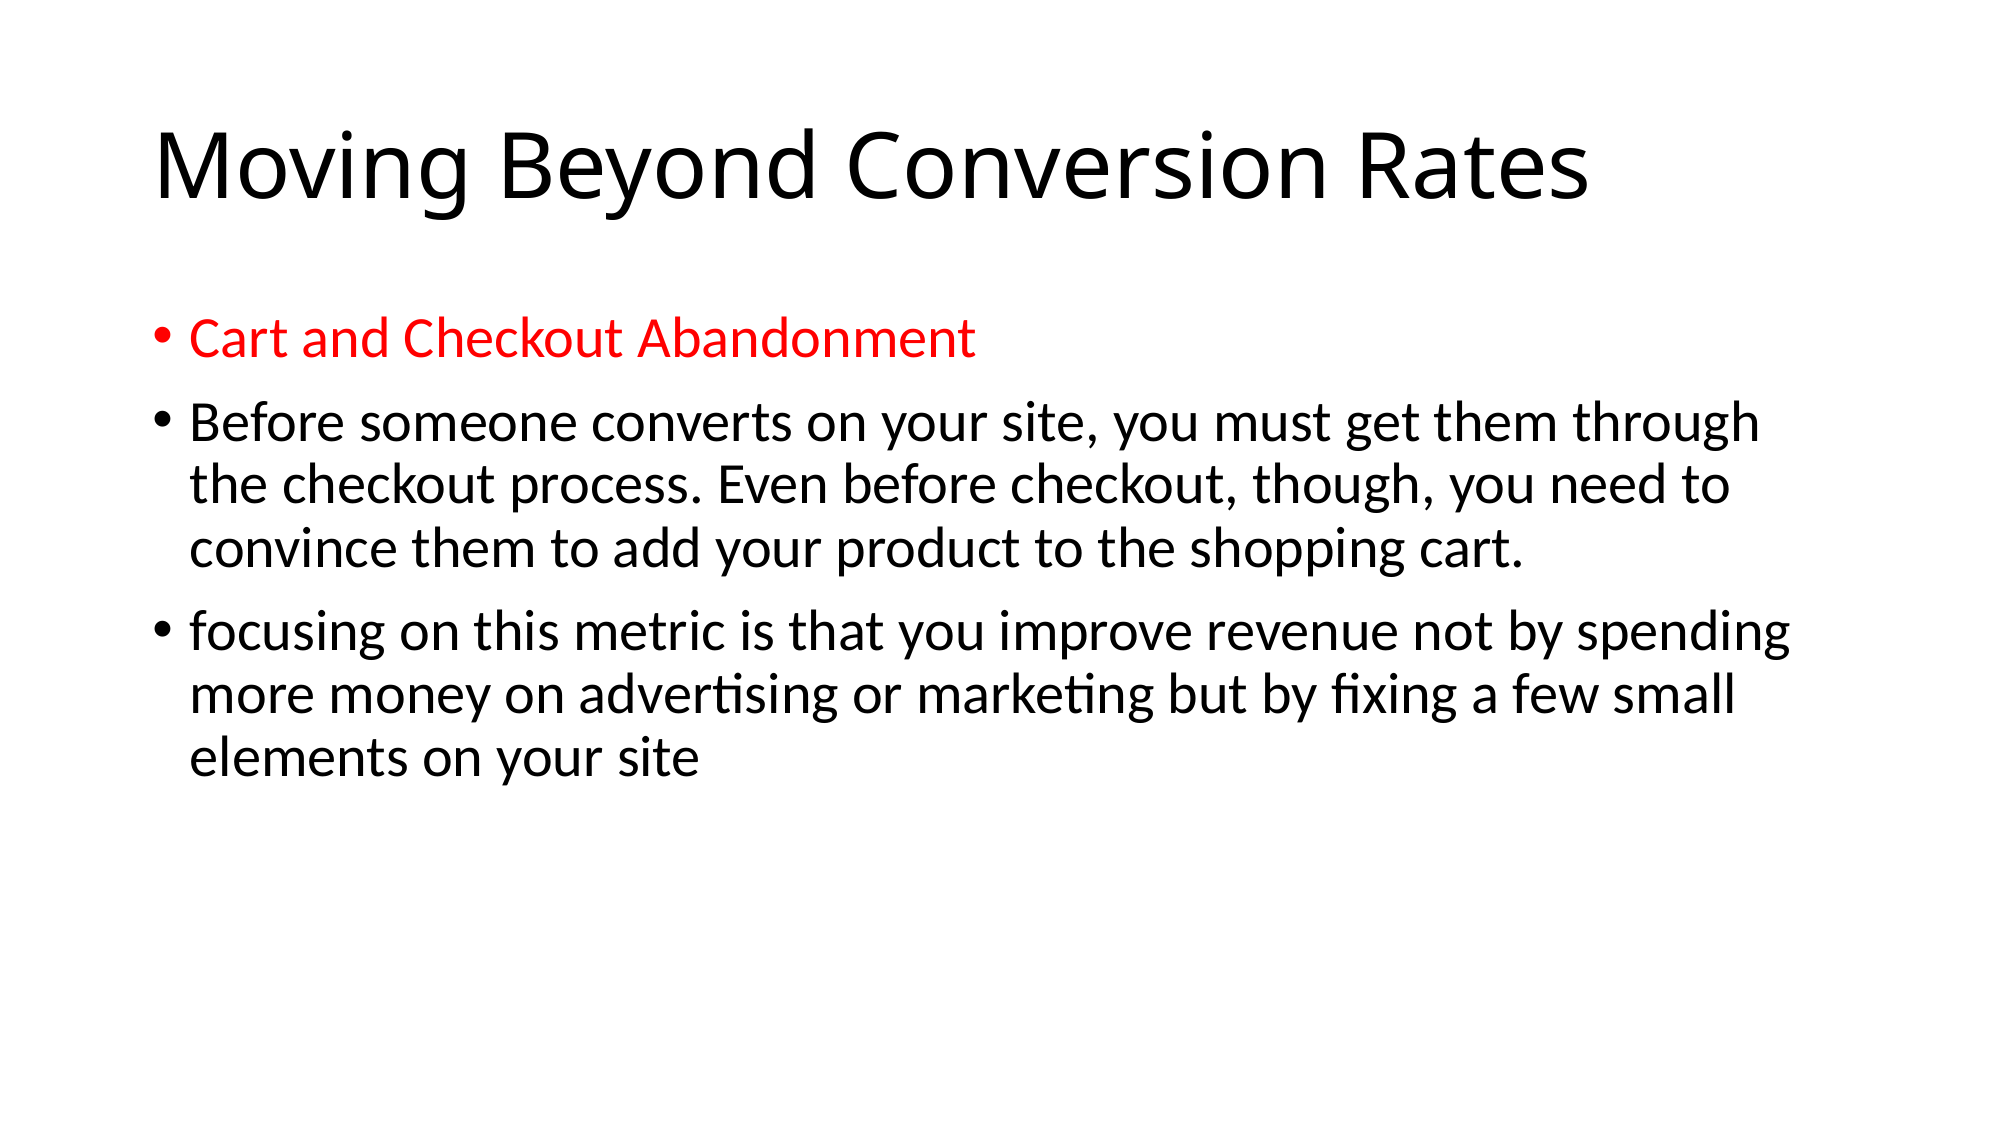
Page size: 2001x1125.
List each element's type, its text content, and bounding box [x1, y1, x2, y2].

list Cart and Checkout Abandonment Before someone converts on your site, you must get them through the checkout process. Even before checkout, though, you need to convince them to add your product to the shopping cart. focusing on this metric is that you improve revenue not by spending more money on advertising or marketing but by fixing a few small elements on your site [137, 299, 1863, 1014]
title Moving Beyond Conversion Rates [137, 59, 1863, 278]
